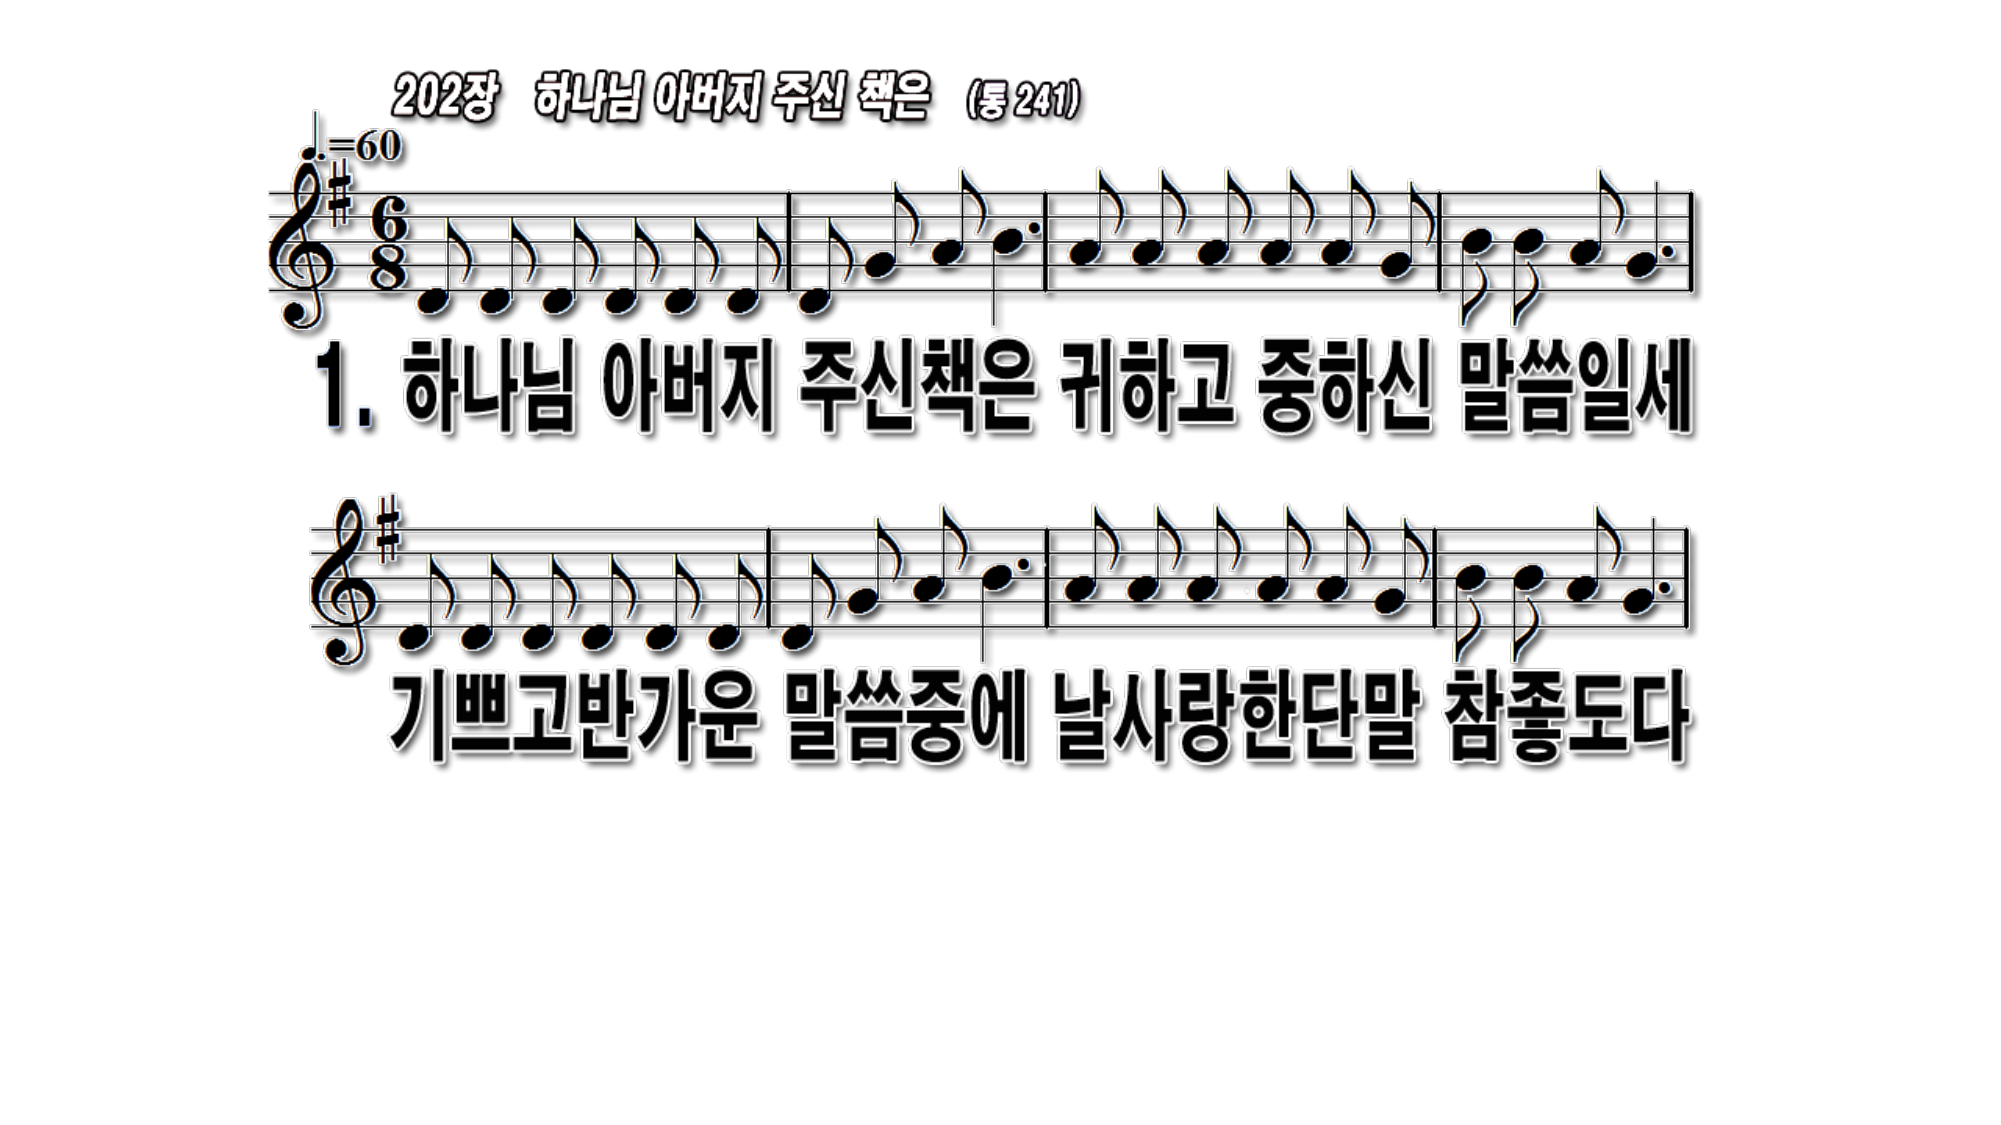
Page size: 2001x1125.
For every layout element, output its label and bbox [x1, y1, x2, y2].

picture [249, 0, 1750, 815]
